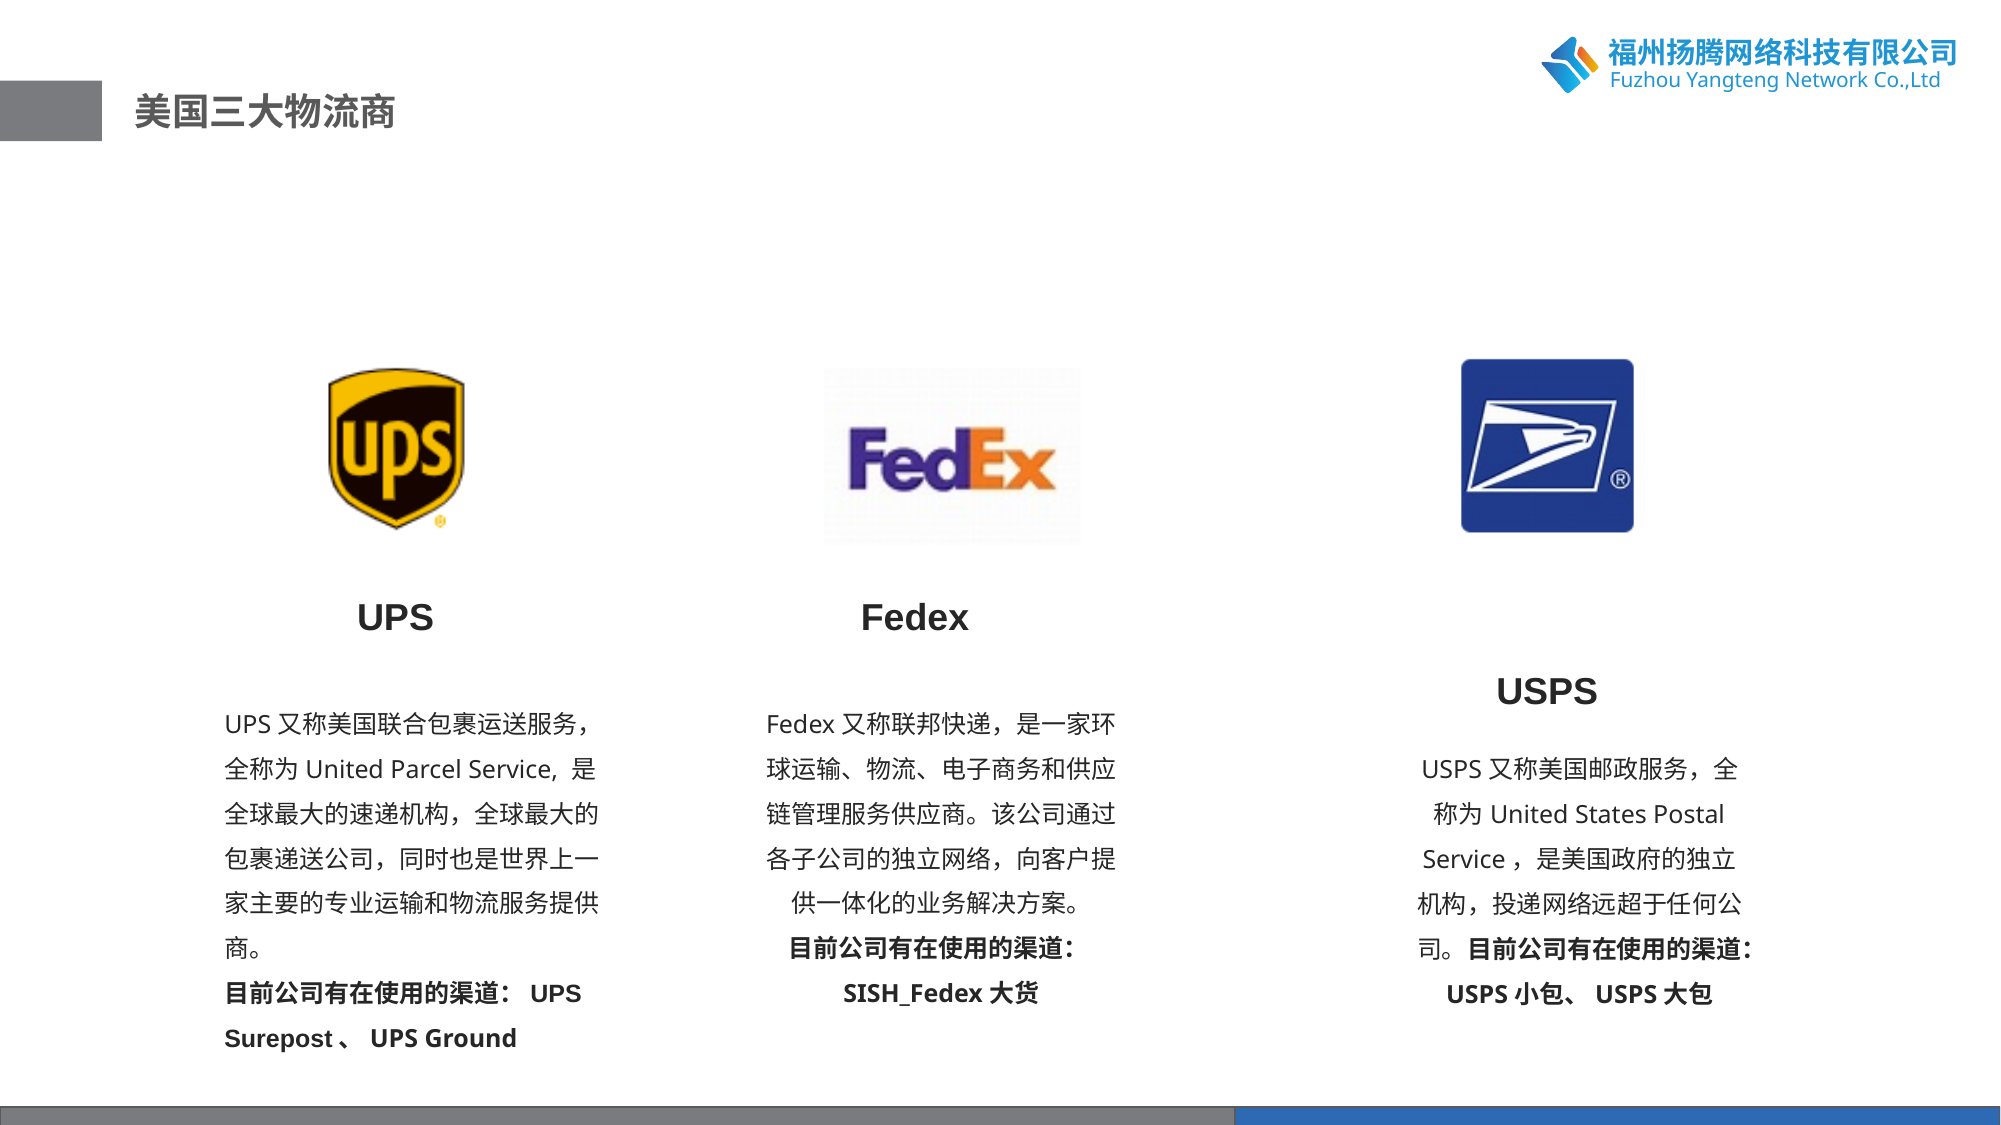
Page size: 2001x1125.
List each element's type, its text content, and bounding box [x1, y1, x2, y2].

text_box Fedex [846, 585, 984, 646]
text_box Fedex又称联邦快递，是一家环球运输、物流、电子商务和供应链管理服务供应商。该公司通过各子公司的独立网络，向客户提供一体化的业务解决方案。 目前公司有在使用的渠道：SISH_Fedex大货 [746, 686, 1136, 1060]
text_box USPS又称美国邮政服务，全称为United States Postal Service，是美国政府的独立机构，投递网络远超于任何公司。目前公司有在使用的渠道：USPS小包、USPS大包 [1396, 731, 1764, 1061]
picture [1538, 33, 1601, 96]
picture [303, 350, 488, 545]
text_box [0, 80, 103, 142]
text_box 美国三大物流商 [119, 80, 413, 141]
picture [1449, 350, 1645, 539]
text_box USPS [1481, 659, 1614, 720]
text_box UPS [342, 585, 449, 646]
picture [824, 368, 1081, 545]
text_box UPS又称美国联合包裹运送服务，全称为United Parcel Service, 是全球最大的速递机构，全球最大的包裹递送公司，同时也是世界上一家主要的专业运输和物流服务提供商。 目前公司有在使用的渠道：UPS Surepost、UPS Ground [209, 686, 634, 1060]
